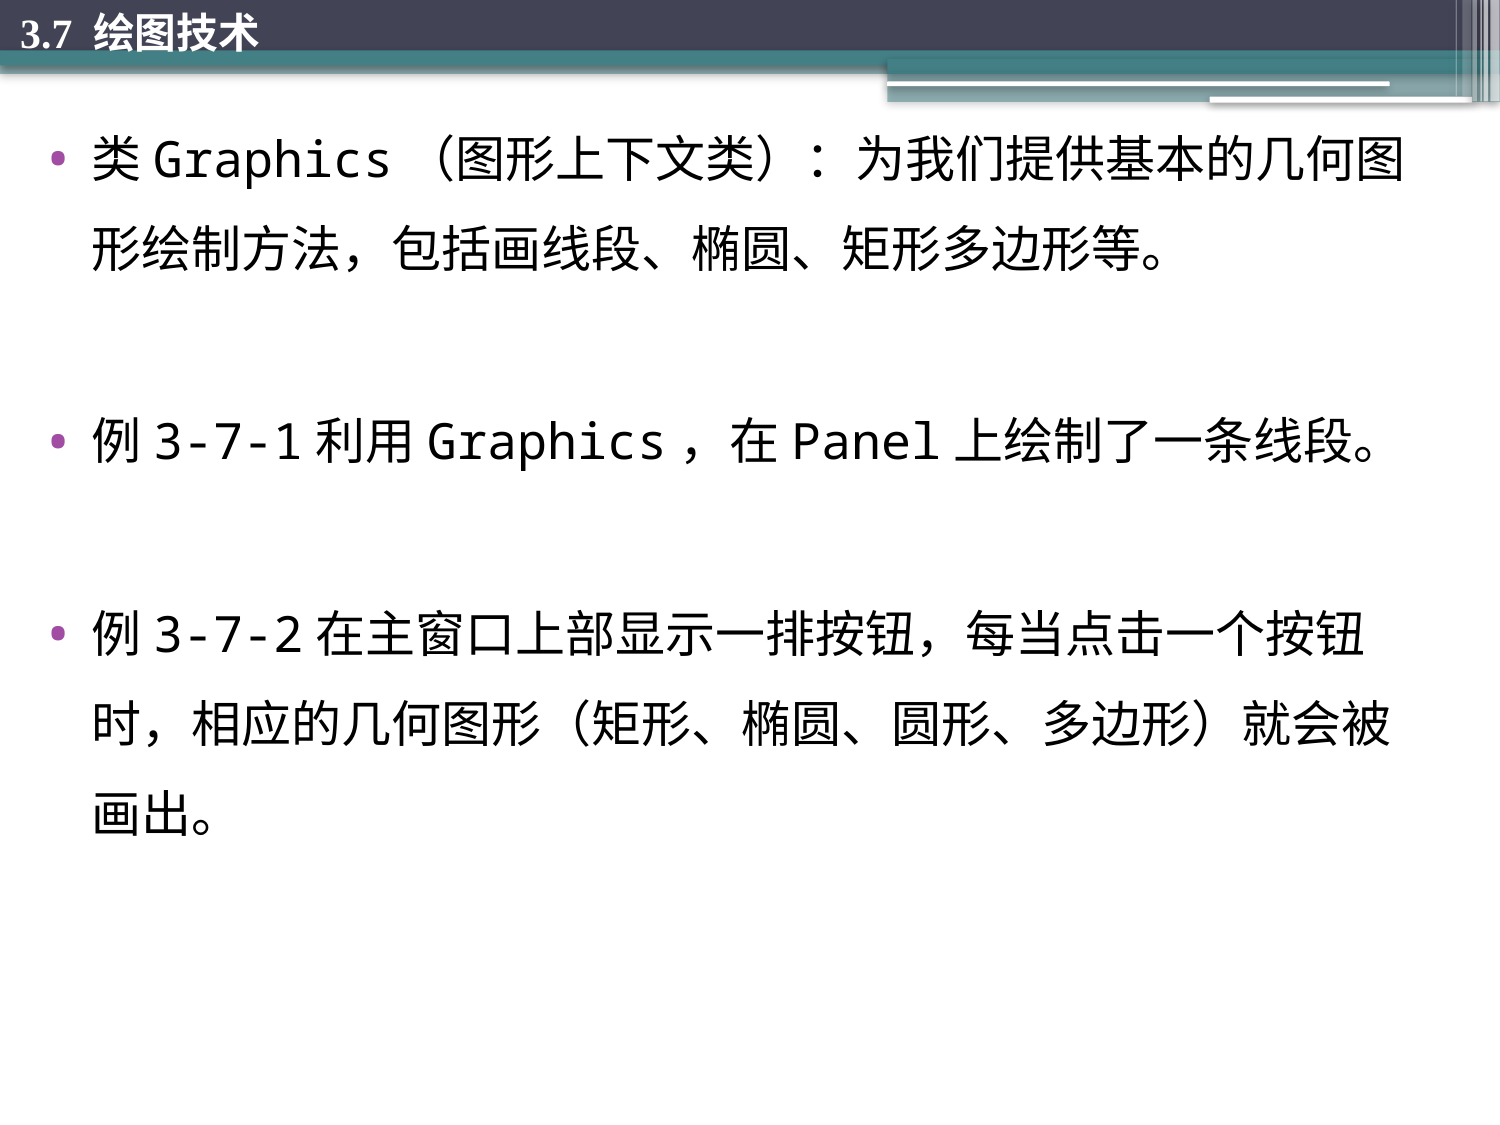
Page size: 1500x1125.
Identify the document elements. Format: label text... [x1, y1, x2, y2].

list 类Graphics（图形上下文类）：为我们提供基本的几何图形绘制方法，包括画线段、椭圆、矩形多边形等。 例3-7-1利用Graphics，在Panel上绘制了一条线段。 例3-7-2在主窗口上部显示一排按钮，每当点击一个按钮时，相应的几何图形（矩形、椭圆、圆形、多边形）就会被画出。 [16, 89, 1426, 559]
text_box 3.7 绘图技术 [5, 0, 839, 65]
